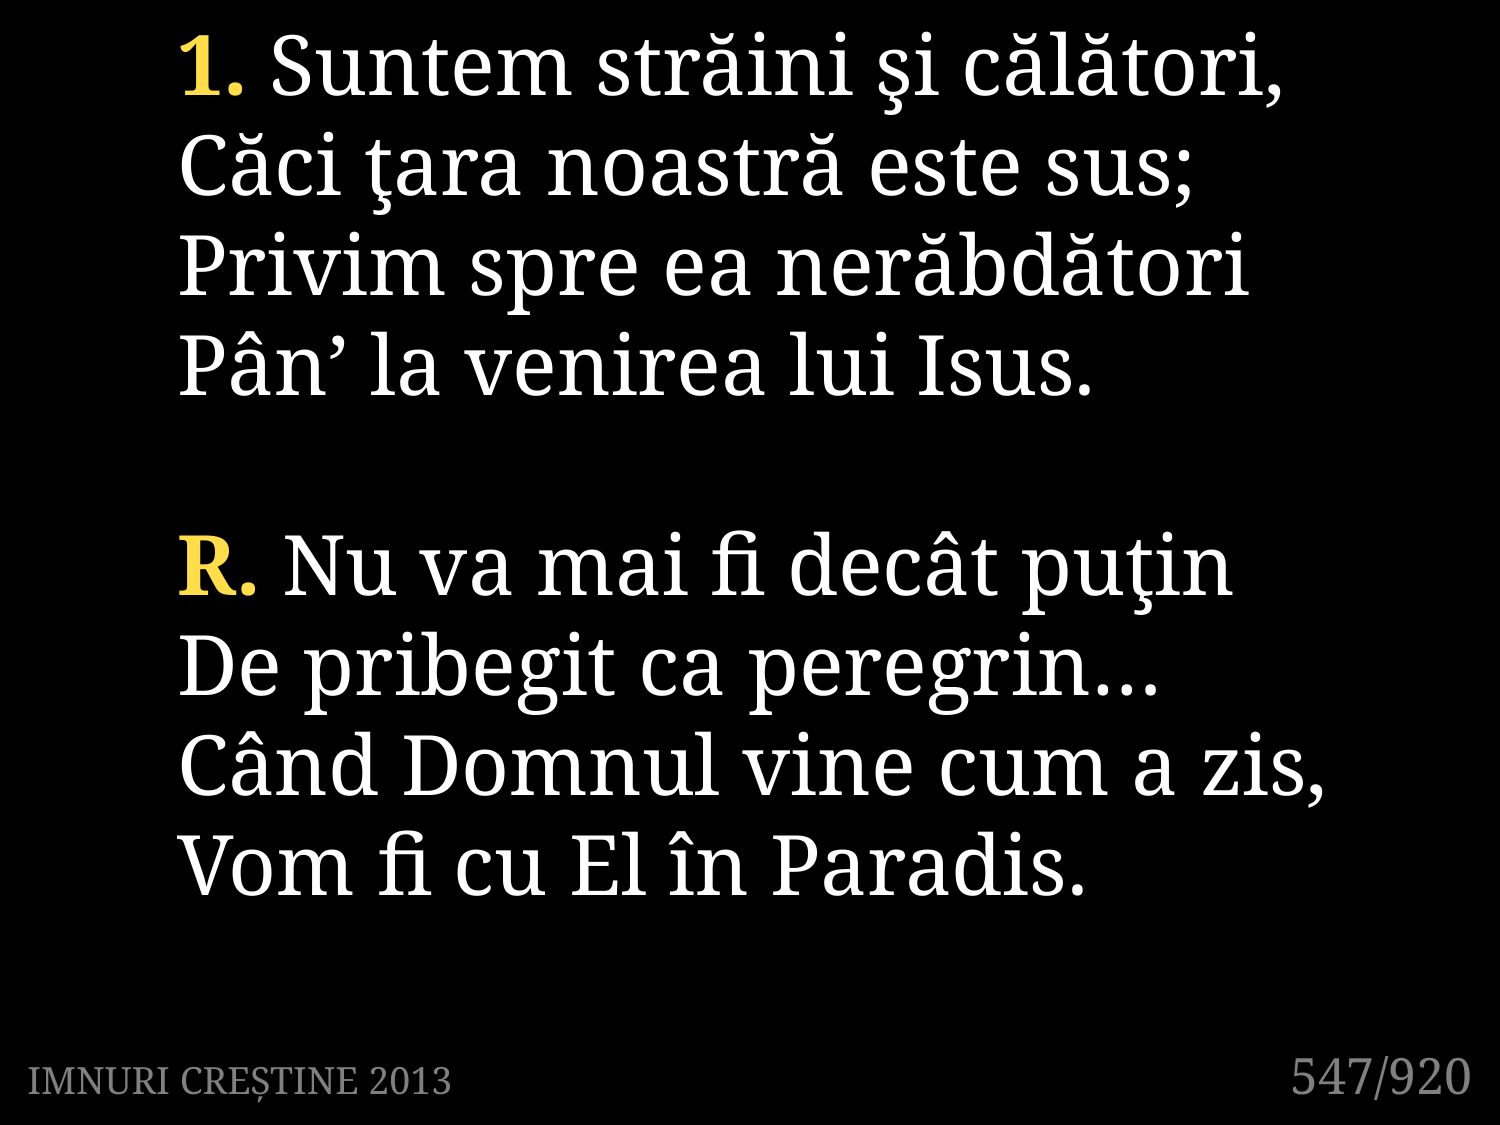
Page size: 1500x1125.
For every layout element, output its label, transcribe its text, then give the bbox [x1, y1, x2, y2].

text_box IMNURI CREȘTINE 2013 [12, 1049, 637, 1110]
text_box 547/920 [637, 1037, 1488, 1113]
text_box 1. Suntem străini şi călători, Căci ţara noastră este sus; Privim spre ea nerăbdători Pân’ la venirea lui Isus. R. Nu va mai fi decât puţin De pribegit ca peregrin… Când Domnul vine cum a zis, Vom fi cu El în Paradis. [162, 4, 1500, 920]
